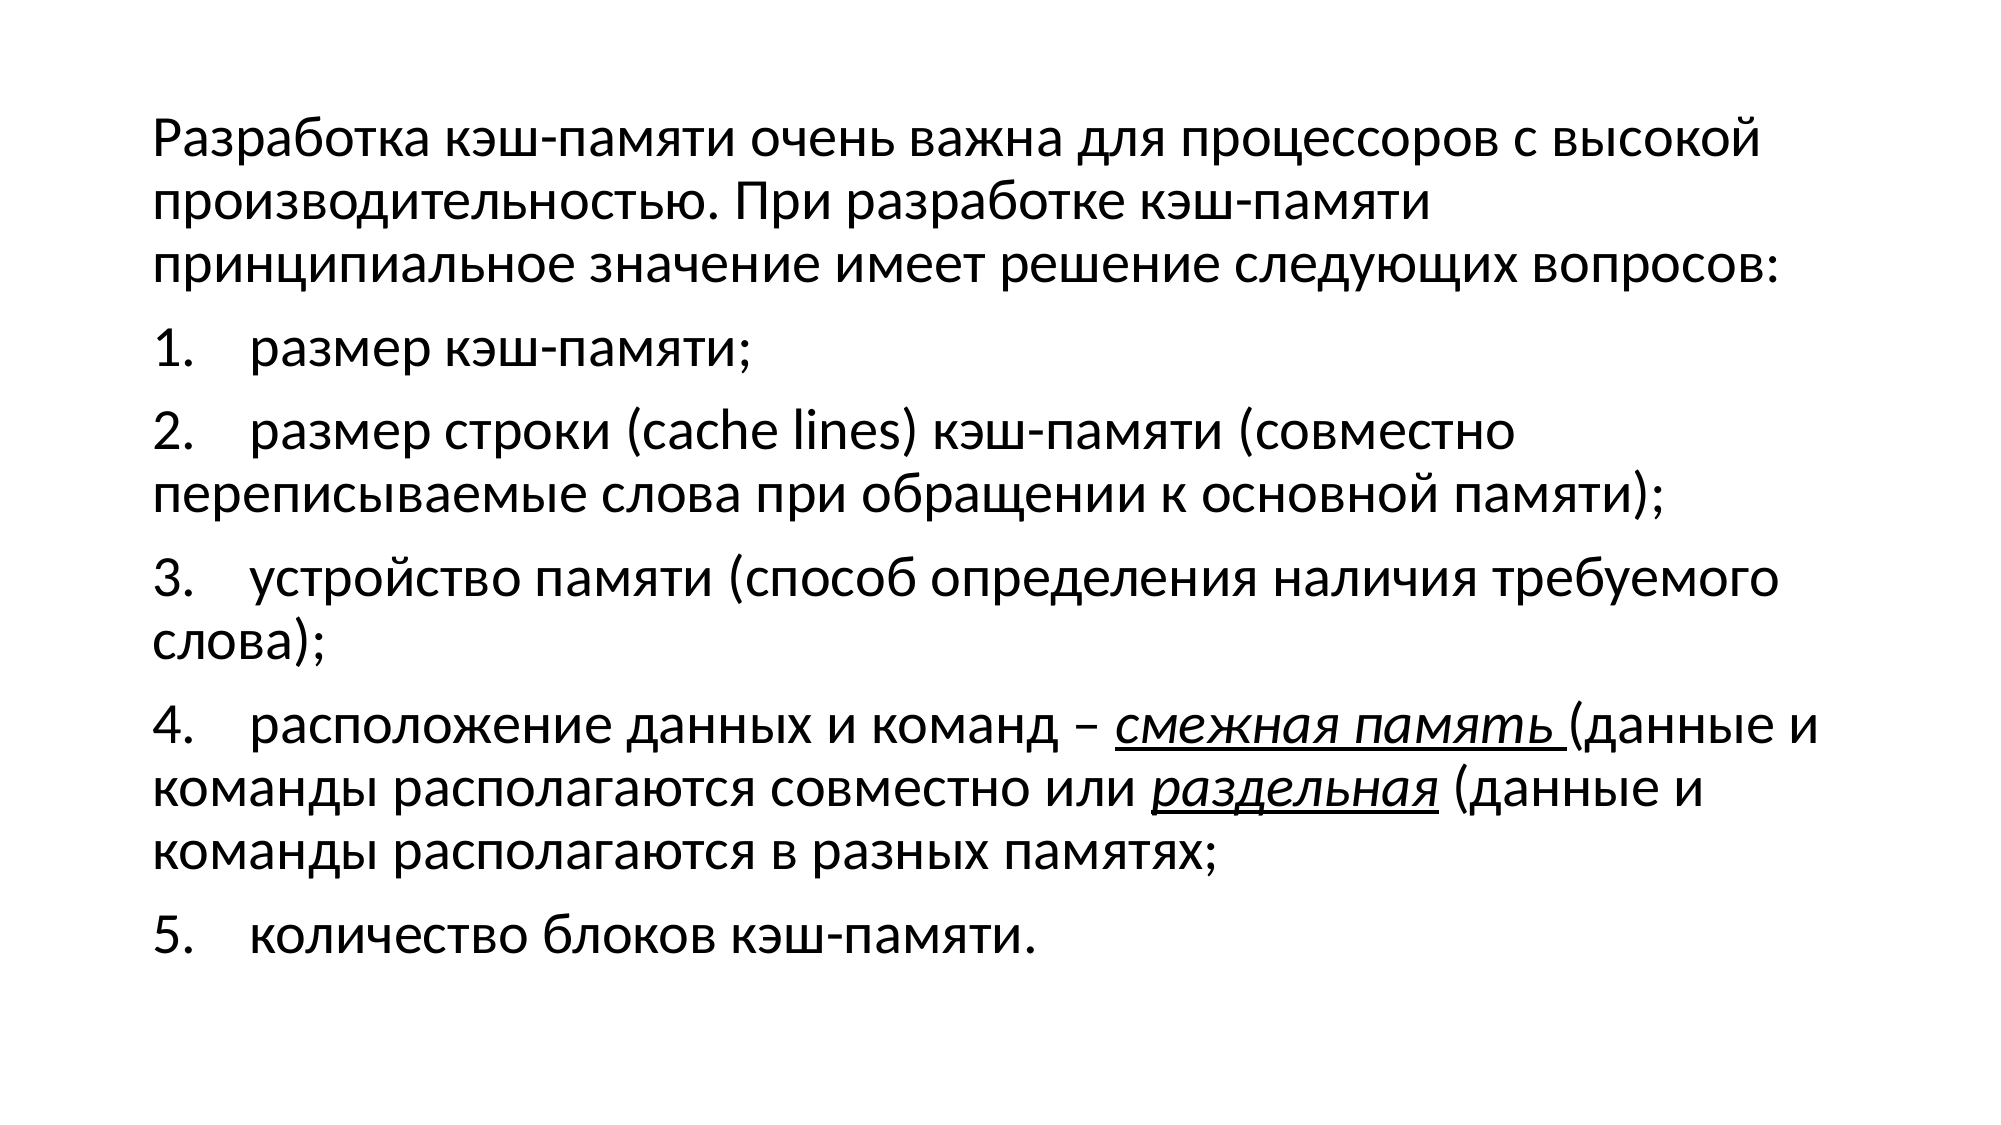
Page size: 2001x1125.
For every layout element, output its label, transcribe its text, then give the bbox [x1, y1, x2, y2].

list Разработка кэш-памяти очень важна для процессоров с высокой производительностью. При разработке кэш-памяти принципиальное значение имеет решение следующих вопросов: 1. размер кэш-памяти; 2. размер строки (cache lines) кэш-памяти (совместно переписываемые слова при обращении к основной памяти); 3. устройство памяти (способ определения наличия требуемого слова); 4. расположение данных и команд – смежная память (данные и команды располагаются совместно или раздельная (данные и команды располагаются в разных памятях; 5. количество блоков кэш-памяти. [137, 98, 1863, 1014]
